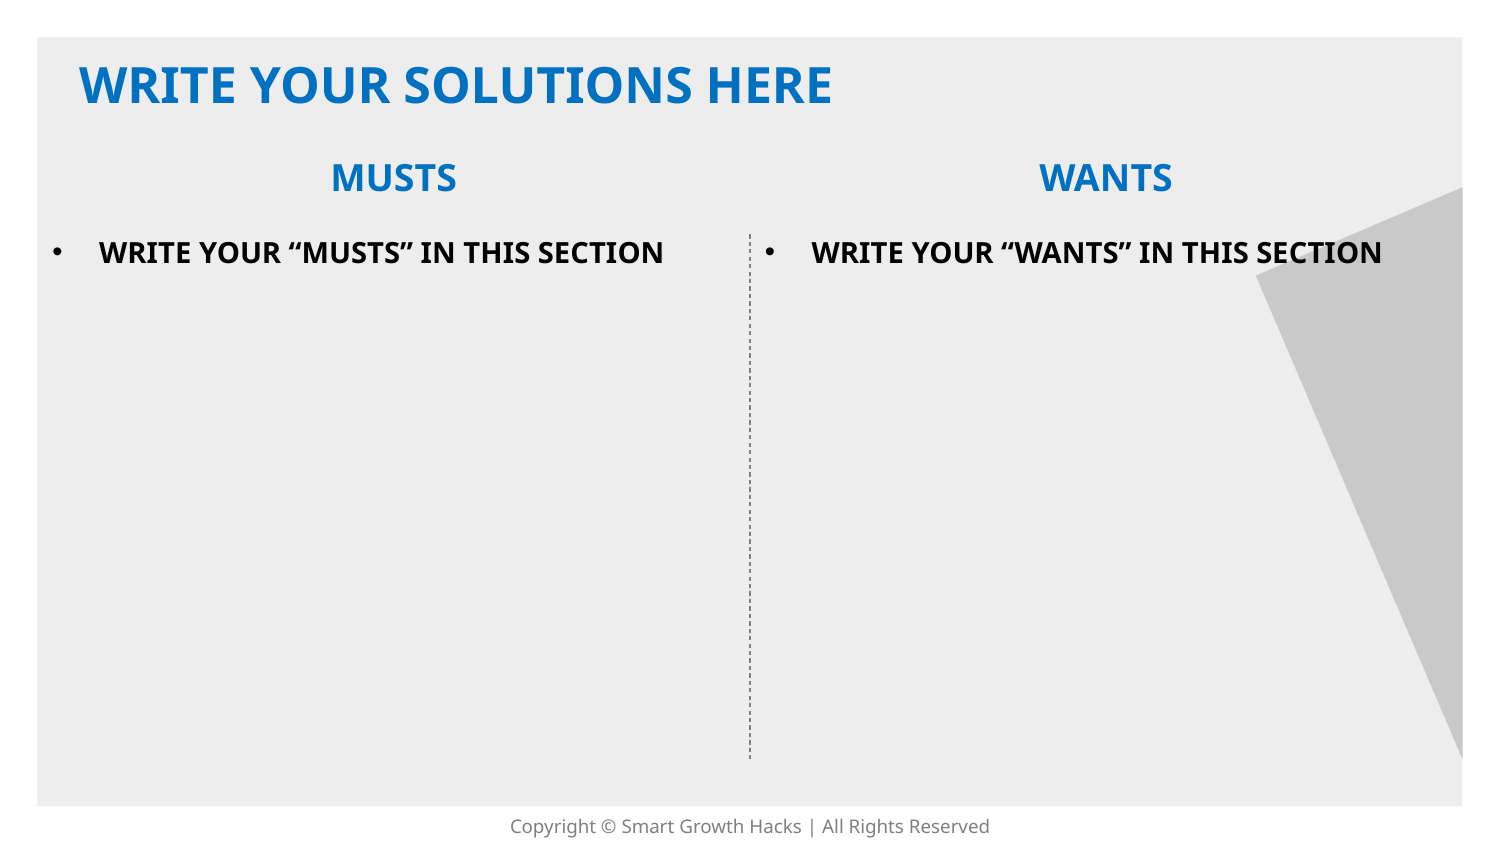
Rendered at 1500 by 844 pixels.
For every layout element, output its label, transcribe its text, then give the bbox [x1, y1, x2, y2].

text_box MUSTS WRITE YOUR “MUSTS” IN THIS SECTION [37, 146, 750, 277]
text_box WANTS WRITE YOUR “WANTS” IN THIS SECTION [750, 146, 1463, 277]
text_box WRITE YOUR SOLUTIONS HERE [64, 46, 1462, 121]
